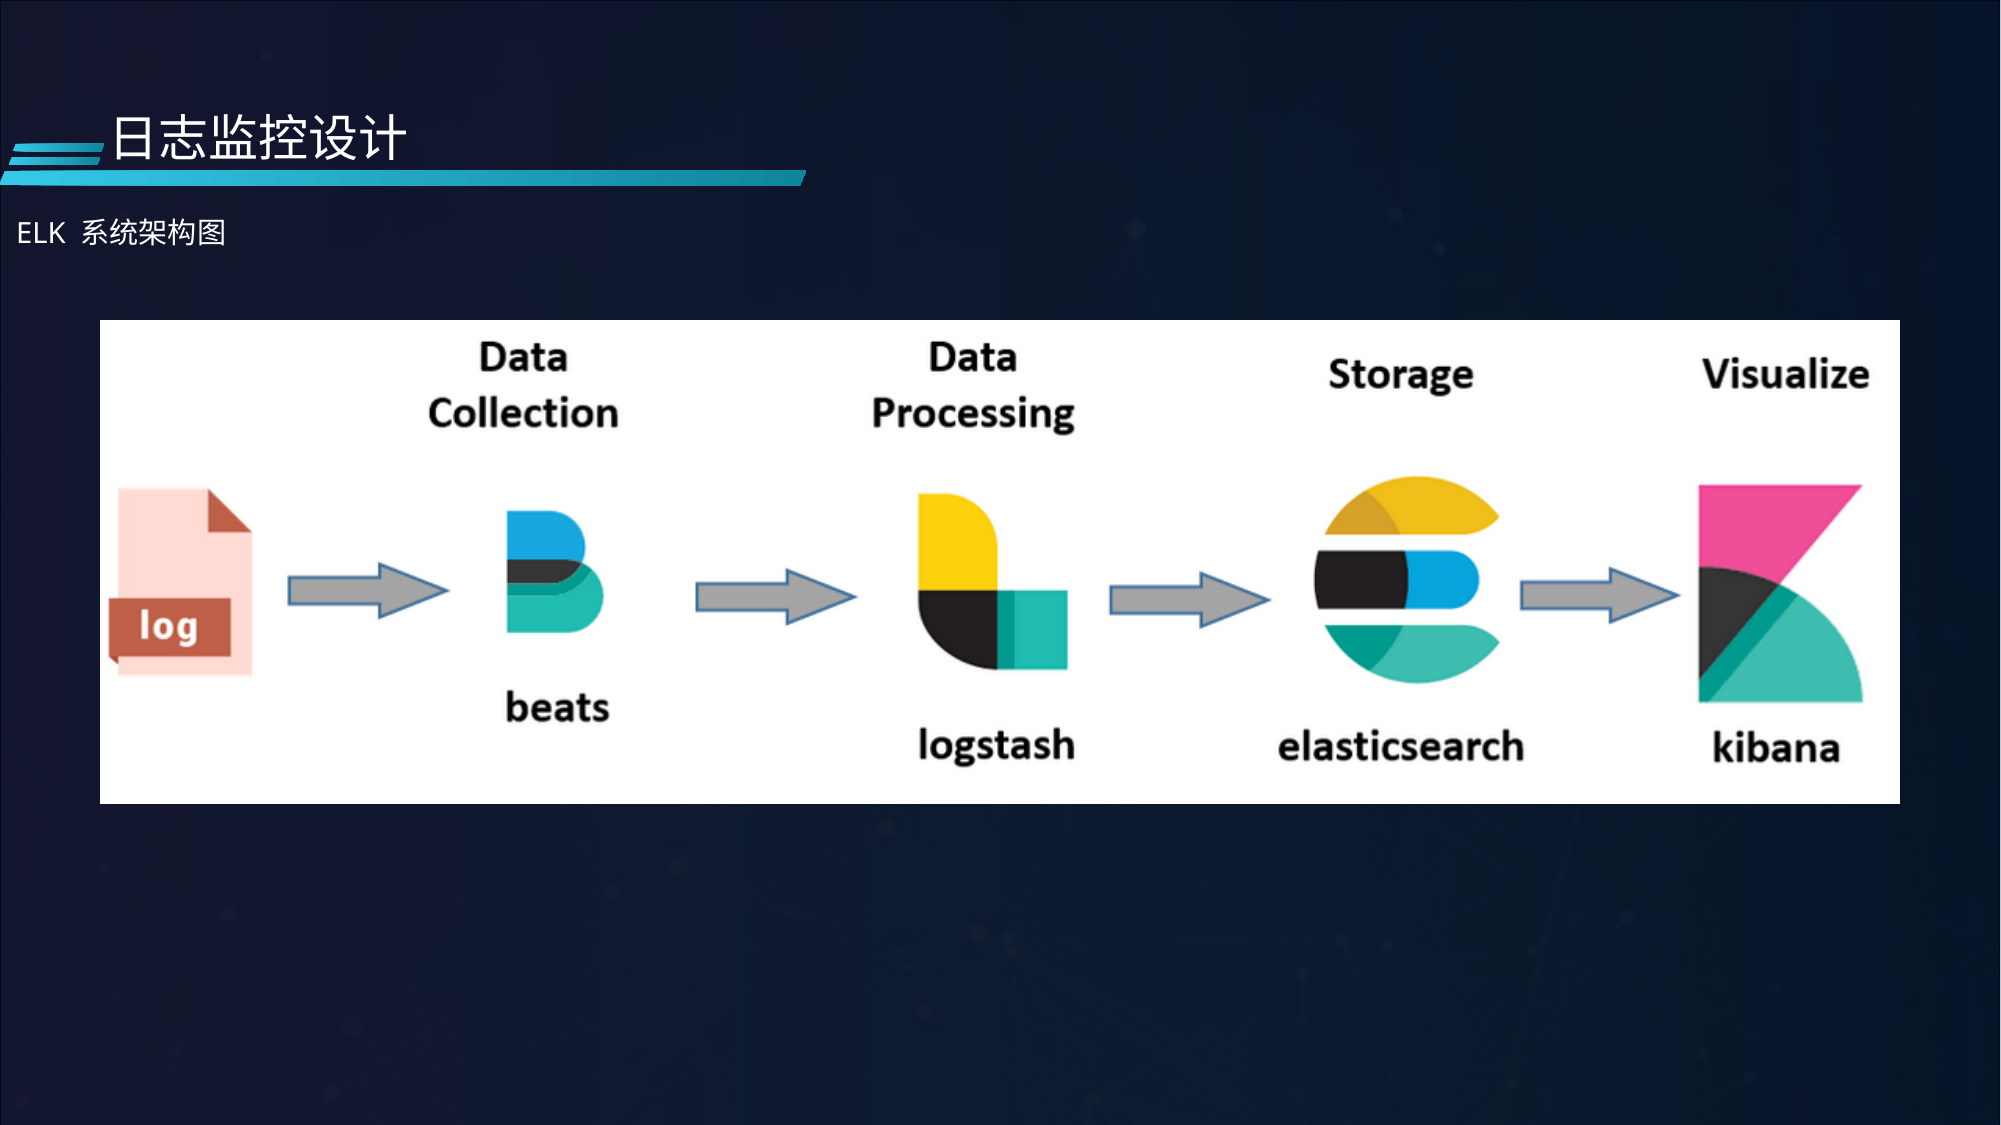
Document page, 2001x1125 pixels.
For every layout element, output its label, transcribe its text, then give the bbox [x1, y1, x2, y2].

list 日志监控设计 [108, 105, 807, 171]
picture [100, 320, 1900, 804]
text_box ELK 系统架构图 [16, 200, 1655, 258]
